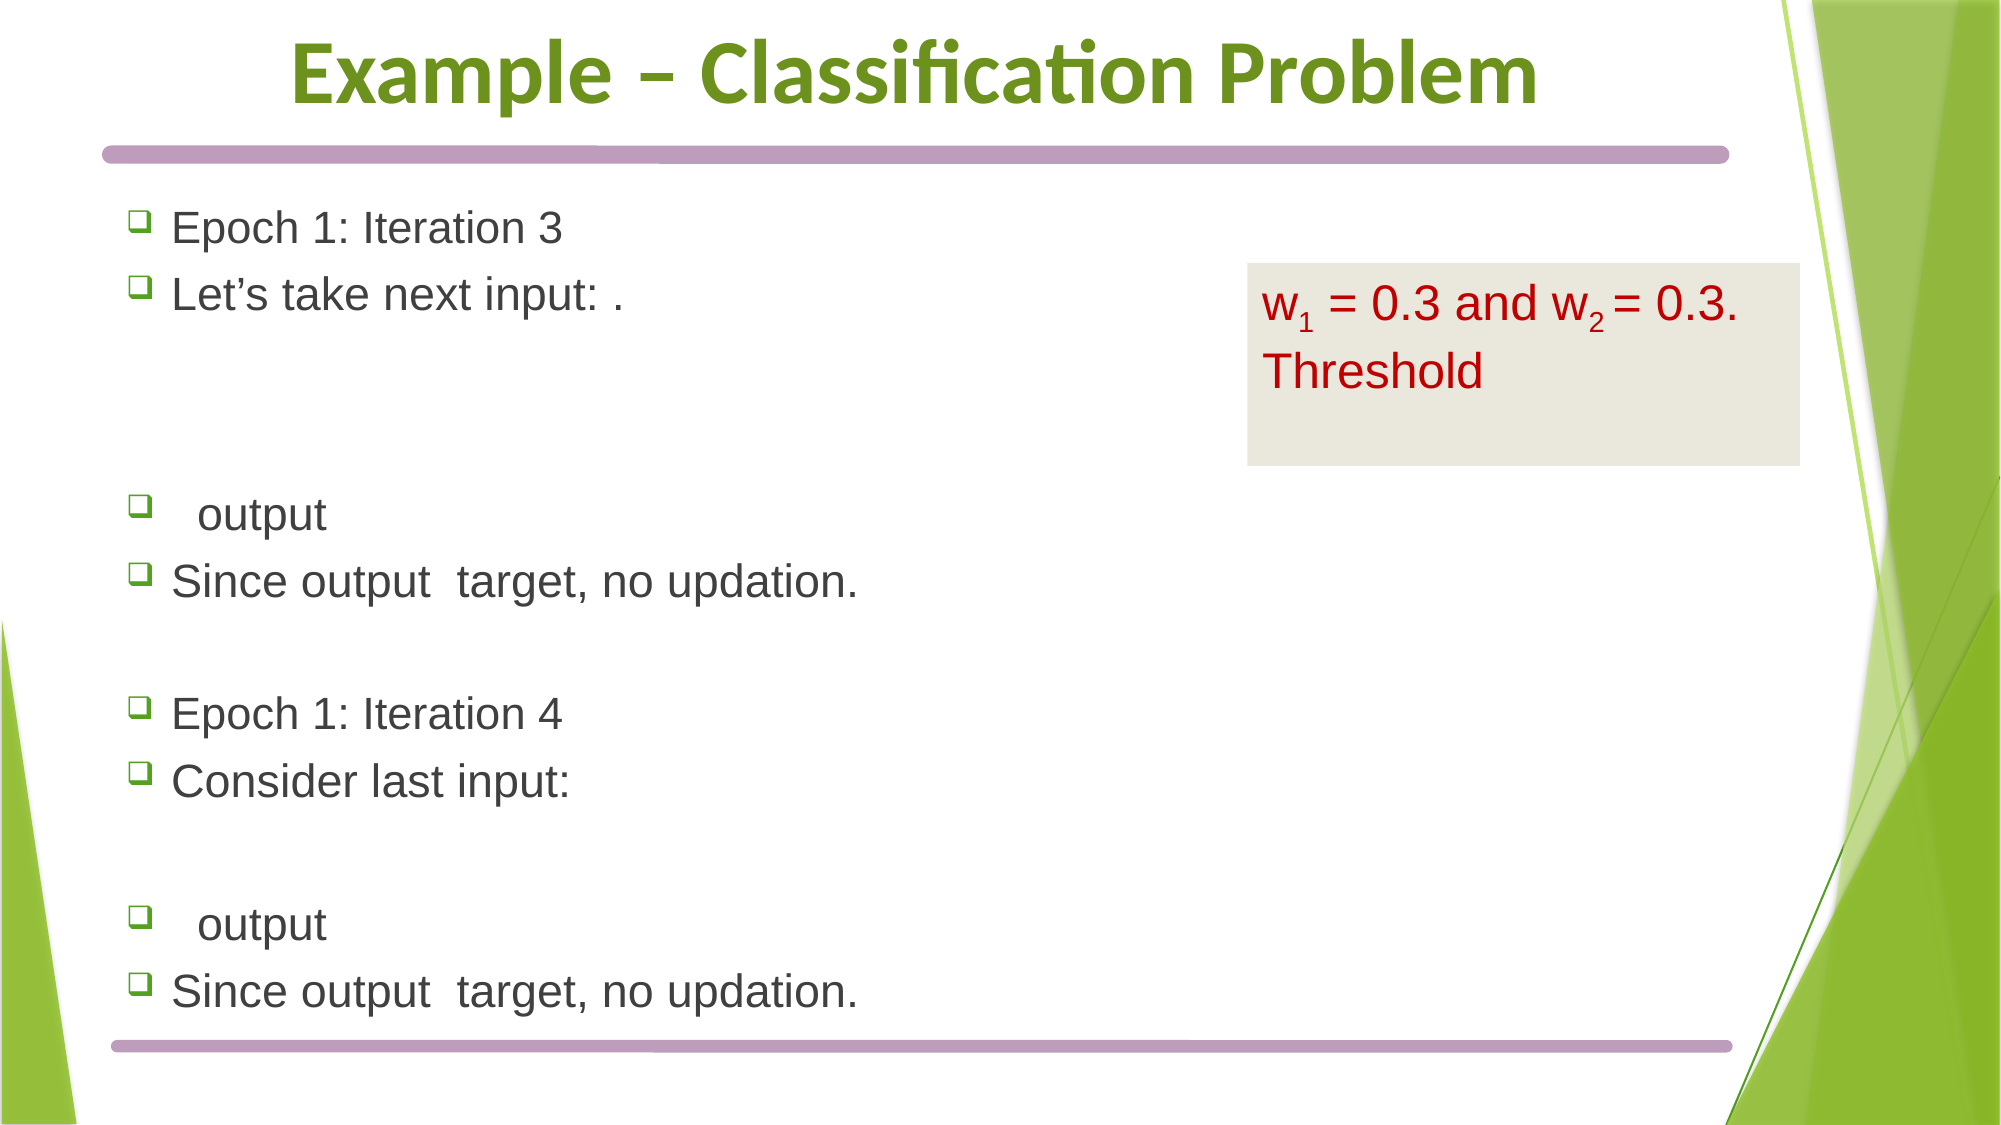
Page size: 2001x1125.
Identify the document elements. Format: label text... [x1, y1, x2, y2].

title Example – Classification Problem [111, 3, 1721, 155]
